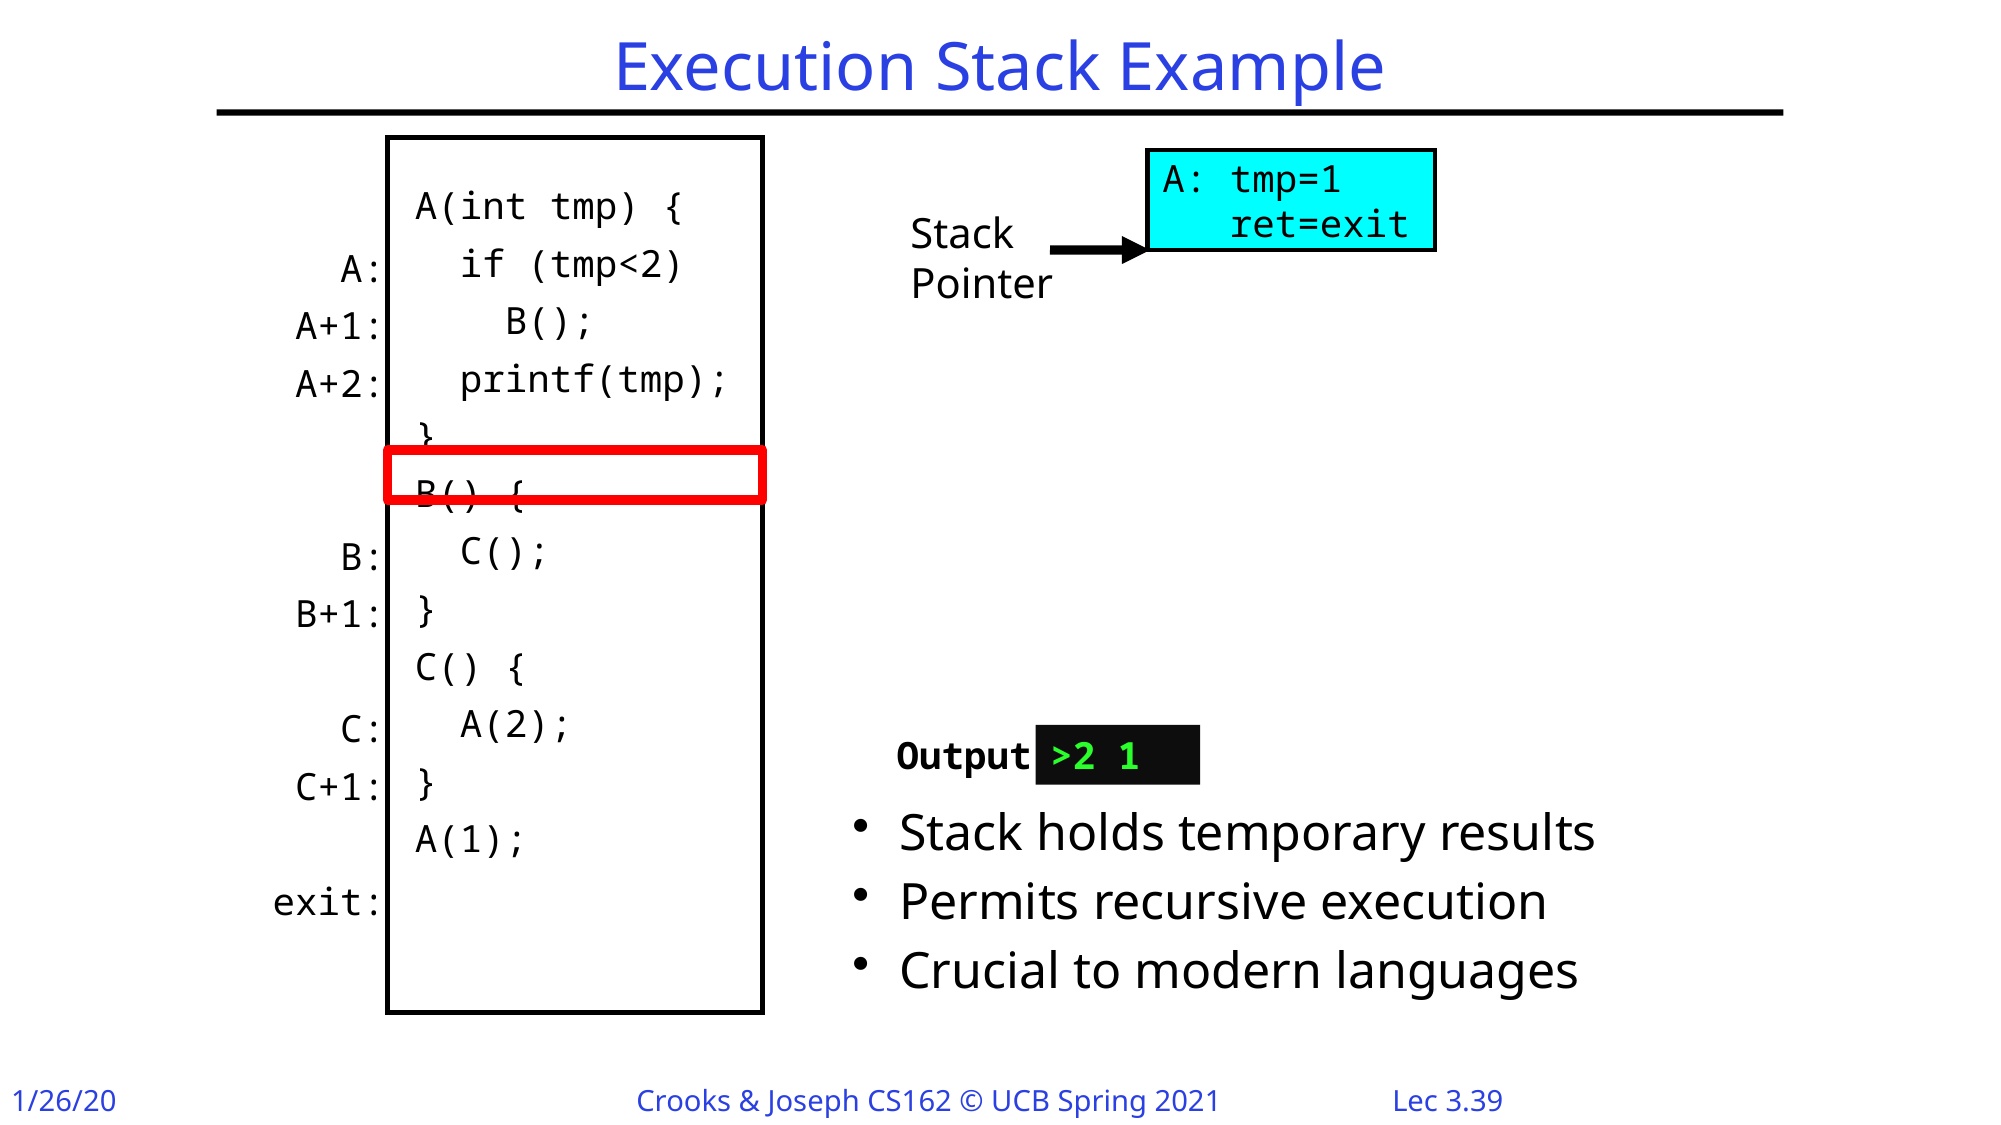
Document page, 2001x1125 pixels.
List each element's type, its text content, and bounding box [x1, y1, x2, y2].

text_box A: tmp=1 ret=exit [1147, 149, 1436, 250]
title Execution Stack Example [216, 24, 1784, 113]
text_box >2 1 [1035, 724, 1201, 785]
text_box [899, 199, 1151, 317]
text_box Output: [881, 724, 1035, 785]
list Stack holds temporary results Permits recursive execution Crucial to modern languages [837, 800, 1675, 1013]
text_box A: A+1: A+2: B: B+1: C: C+1: exit: [249, 237, 382, 930]
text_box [387, 137, 763, 1013]
